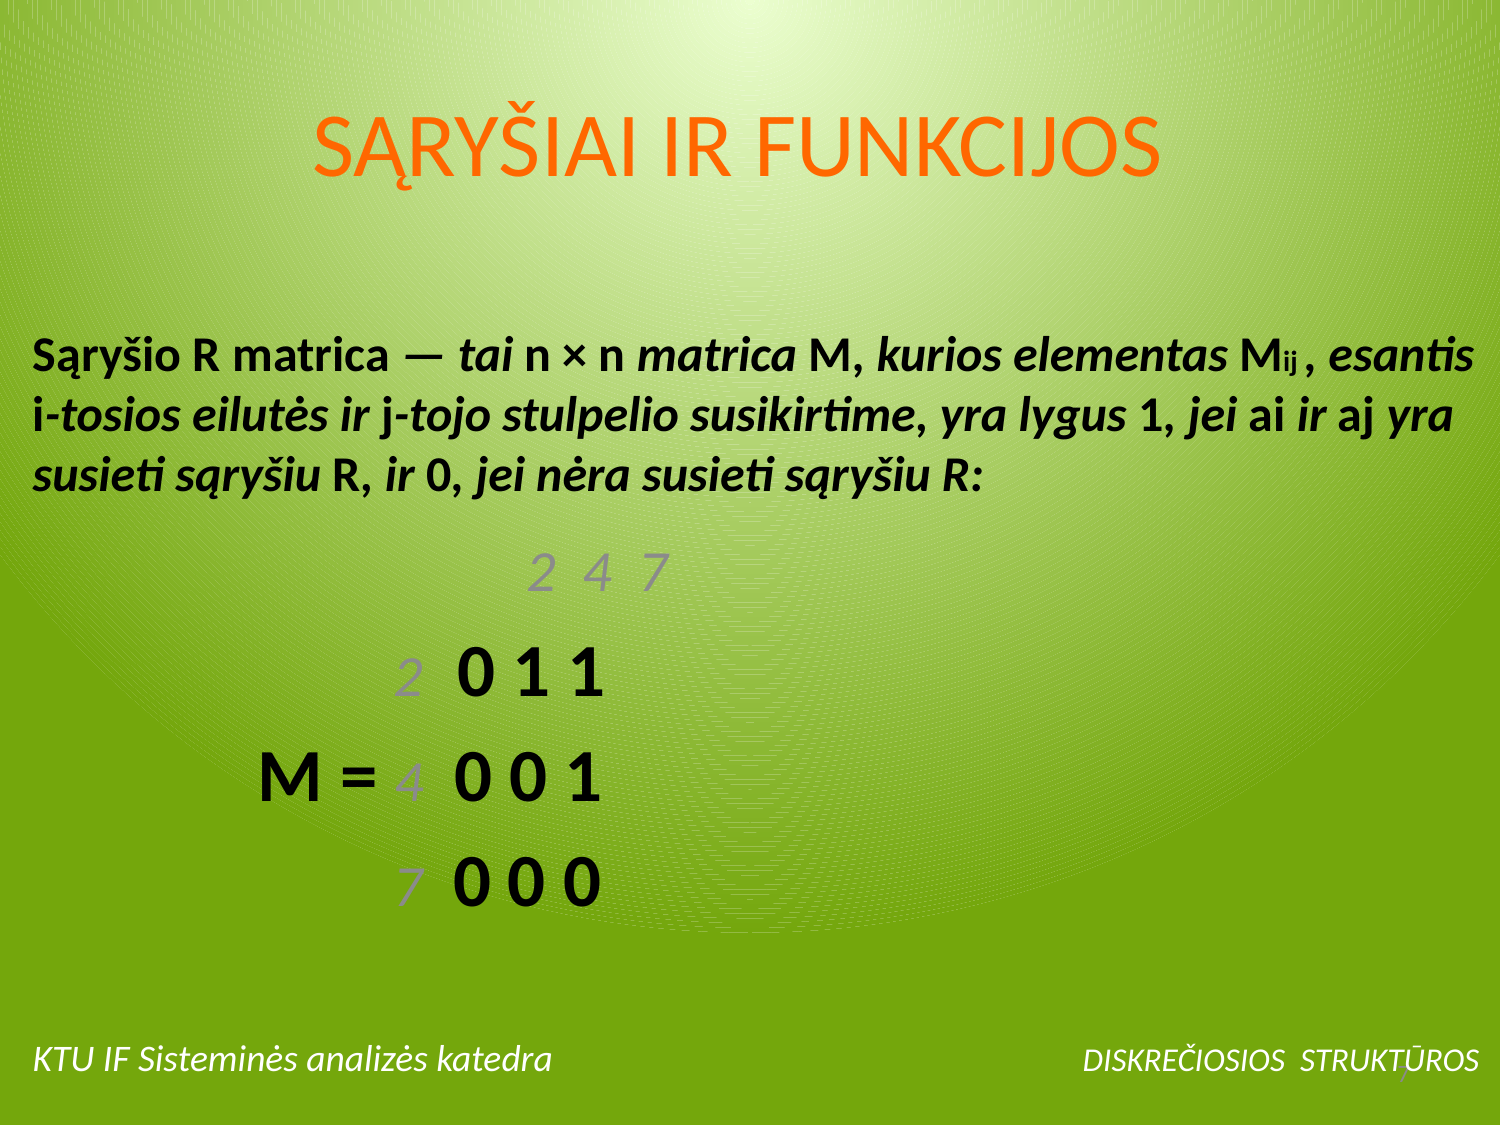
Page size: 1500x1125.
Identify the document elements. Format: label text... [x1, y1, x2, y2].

title SĄRYŠIAI IR FUNKCIJOS [100, 19, 1376, 243]
slide_number 7 [1074, 1042, 1425, 1103]
subtitle Sąryšio R matrica — tai n × n matrica M, kurios elementas Mij , esantis i-tosios eilutės ir j-tojo stulpelio susikirtime, yra lygus 1, jei ai ir aj yra susieti sąryšiu R, ir 0, jei nėra susieti sąryšiu R: 2 4 7 2 0 1 1 M = 4 0 0 1 7 0 0 0 KTU IF Sisteminės analizės katedra DISKREČIOSIOS STRUKTŪROS [17, 243, 1500, 1125]
